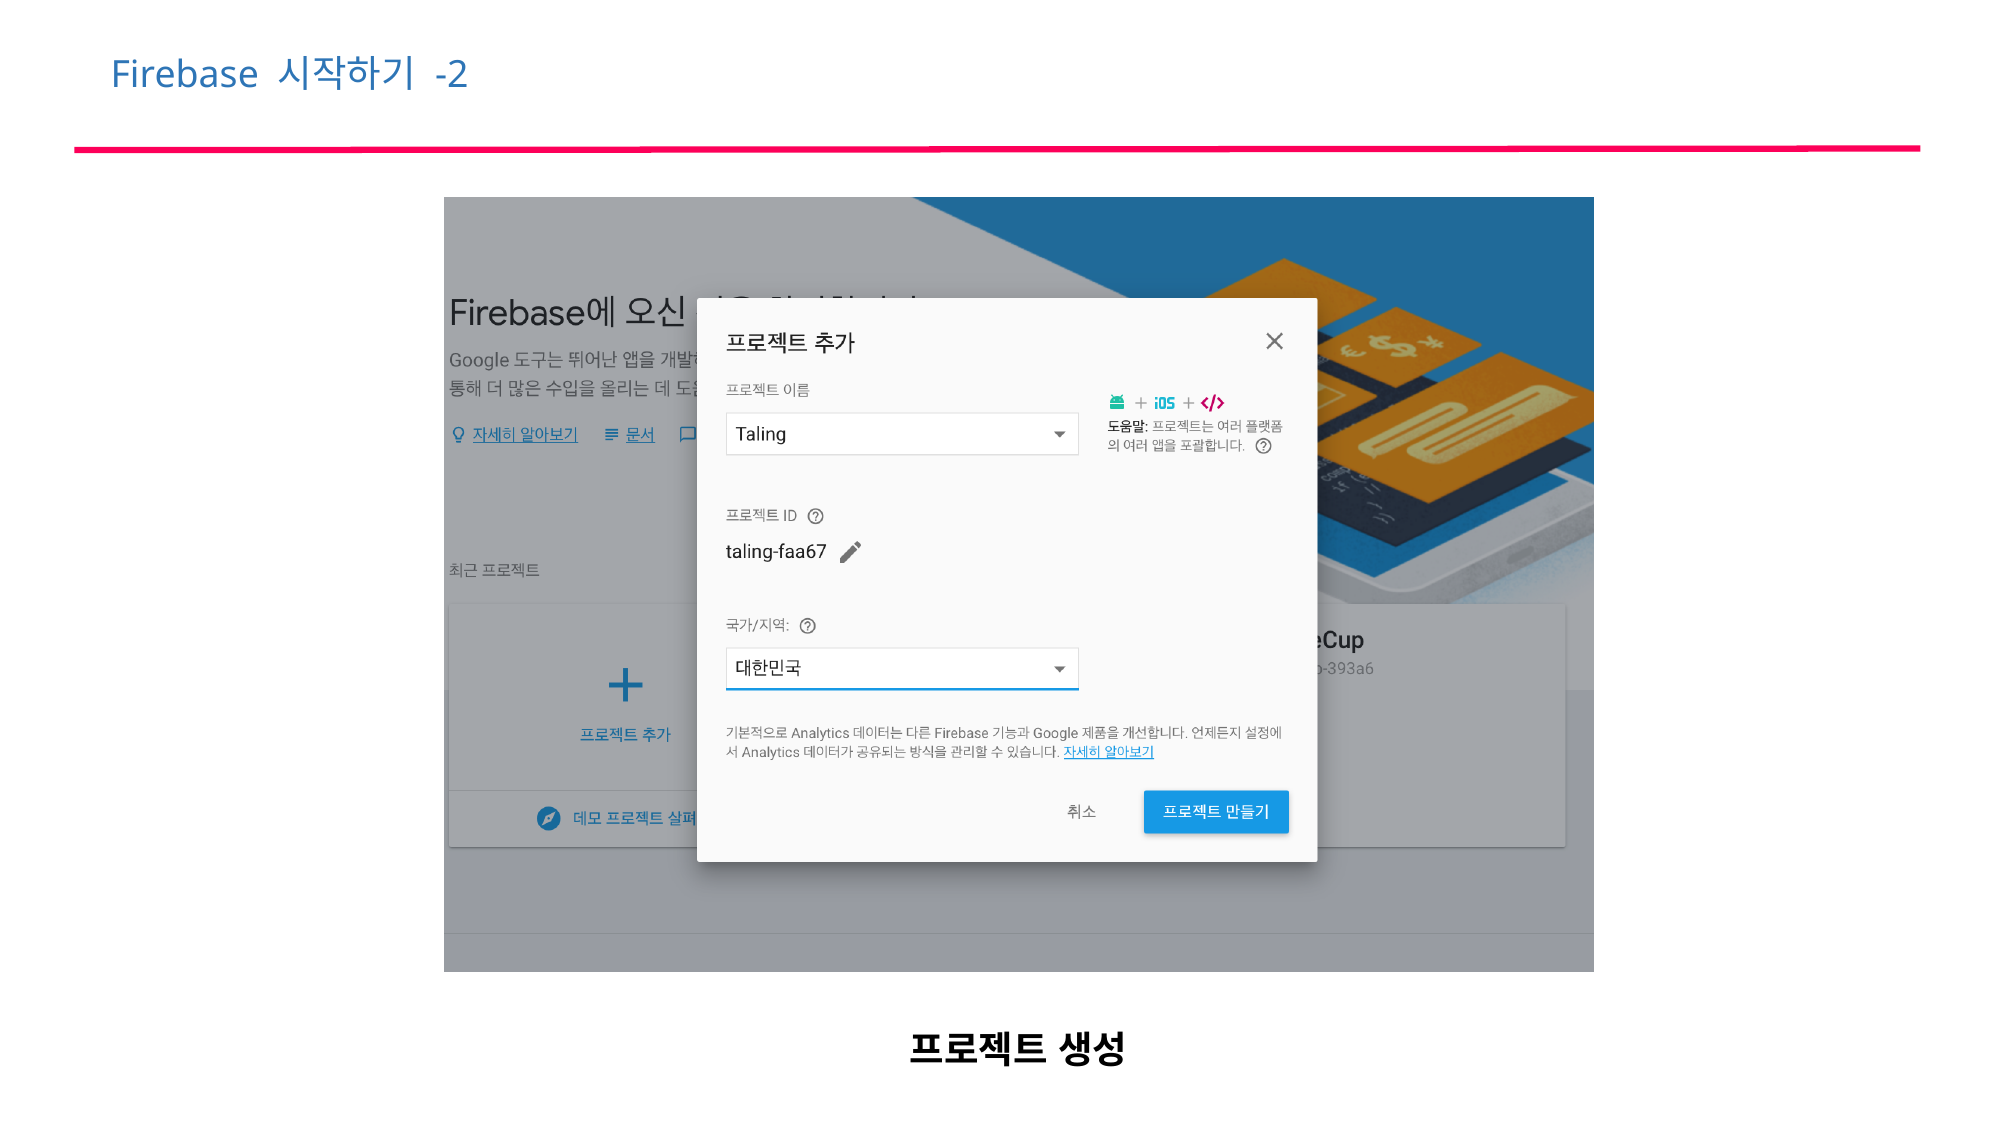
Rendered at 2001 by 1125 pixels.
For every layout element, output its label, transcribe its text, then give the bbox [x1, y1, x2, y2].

text_box Firebase 시작하기 -2 [95, 42, 1442, 103]
text_box [77, 0, 1923, 151]
text_box 프로젝트 생성 [895, 1019, 1143, 1079]
picture [444, 197, 1594, 972]
